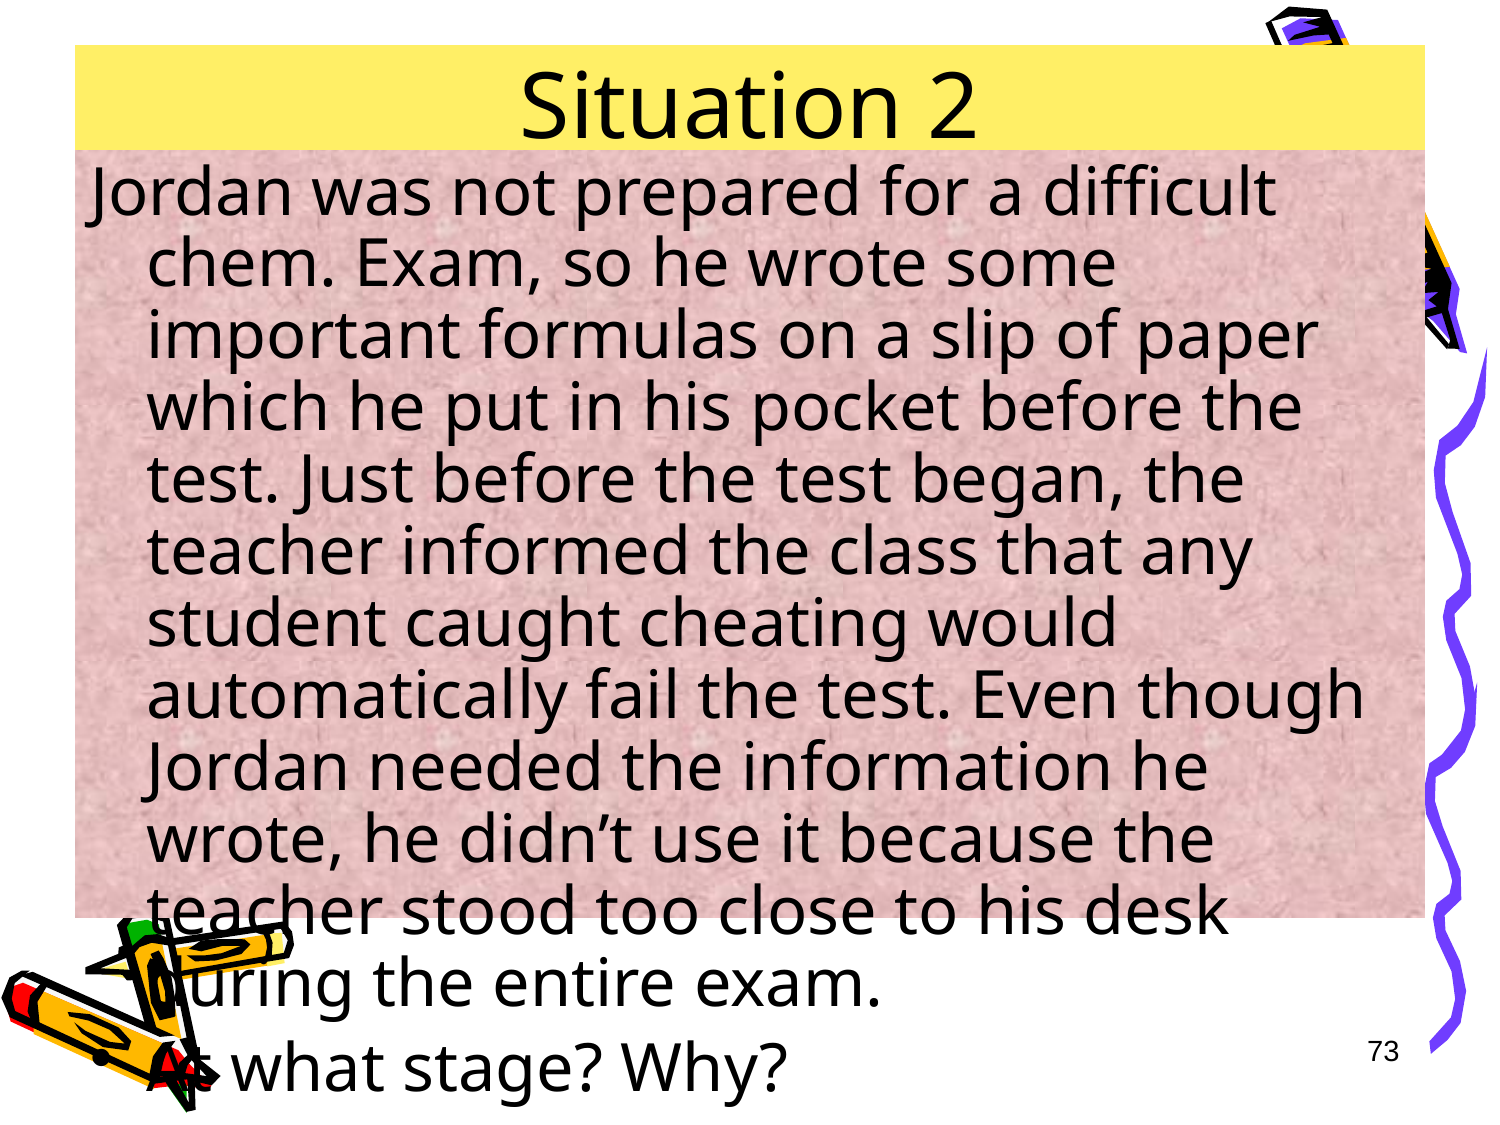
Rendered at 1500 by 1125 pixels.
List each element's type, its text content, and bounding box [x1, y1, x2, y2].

title Situation 2 [74, 44, 1426, 149]
list Jordan was not prepared for a difficult chem. Exam, so he wrote some important formulas on a slip of paper which he put in his pocket before the test. Just before the test began, the teacher informed the class that any student caught cheating would automatically fail the test. Even though Jordan needed the information he wrote, he didn’t use it because the teacher stood too close to his desk during the entire exam. At what stage? Why? [74, 149, 1426, 918]
slide_number 73 [1101, 1024, 1415, 1101]
